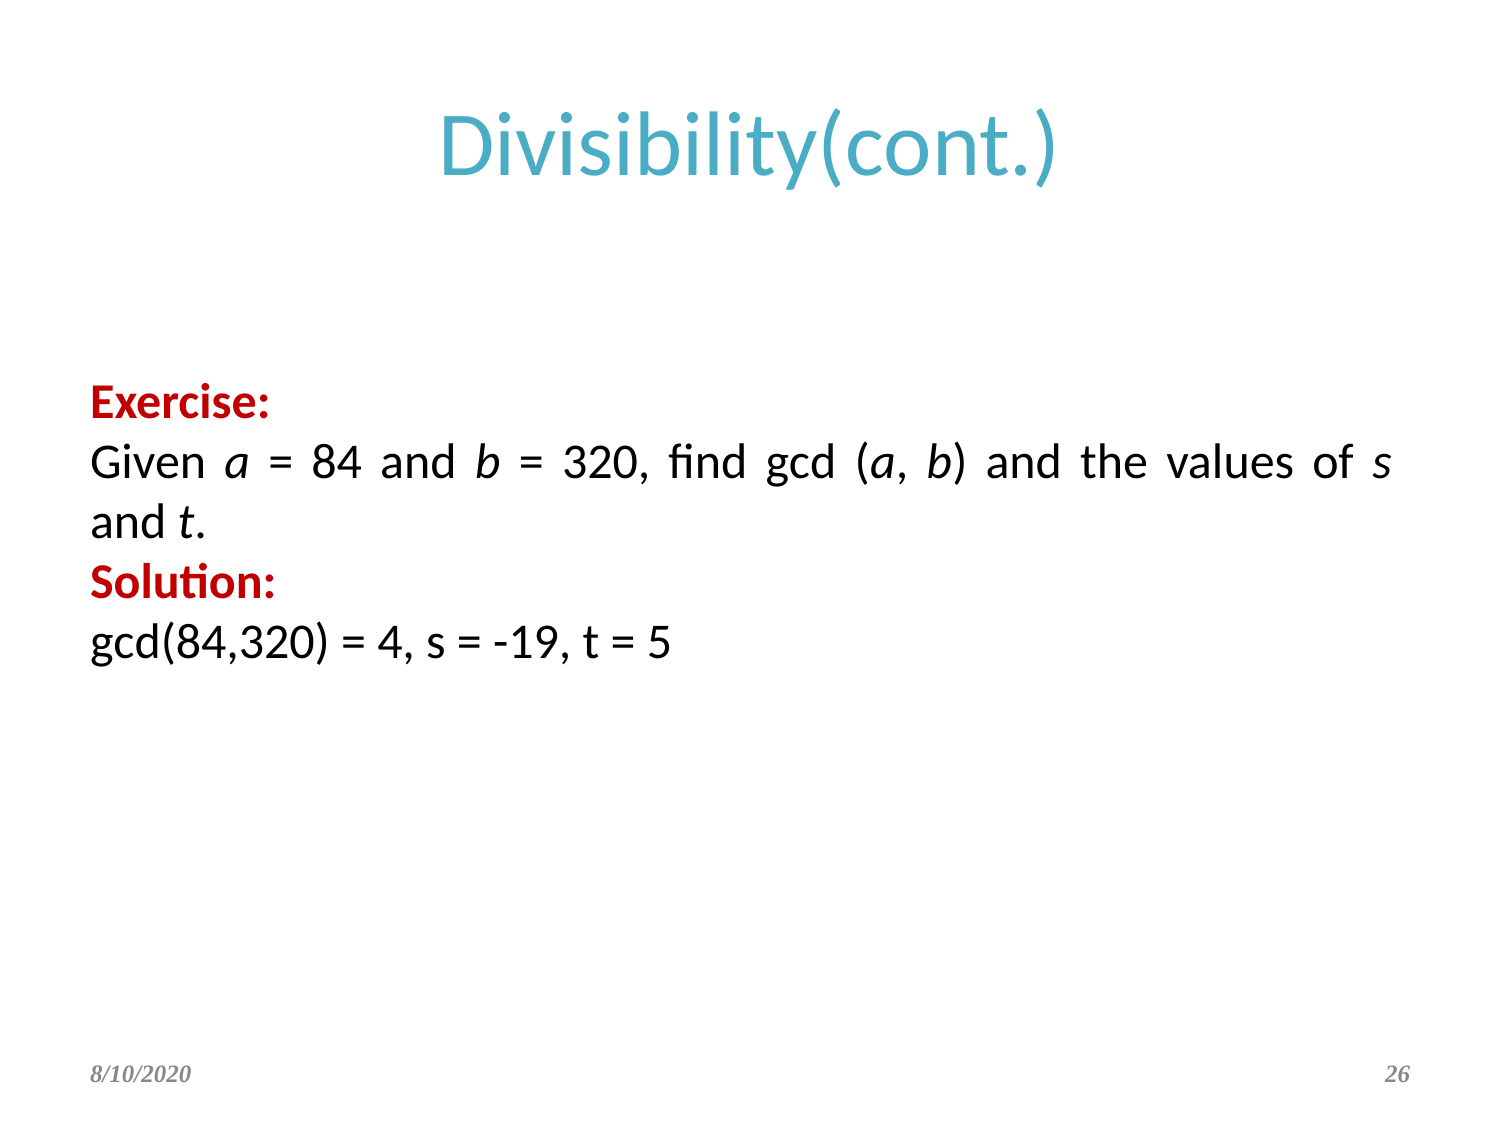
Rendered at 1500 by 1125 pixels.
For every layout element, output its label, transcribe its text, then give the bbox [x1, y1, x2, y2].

text_box Exercise: Given a = 84 and b = 320, find gcd (a, b) and the values of s and t. Solution: gcd(84,320) = 4, s = -19, t = 5 [74, 359, 1425, 738]
title Divisibility(cont.) [75, 45, 1425, 233]
slide_number ‹#› [1074, 1042, 1425, 1103]
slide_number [75, 1042, 425, 1103]
